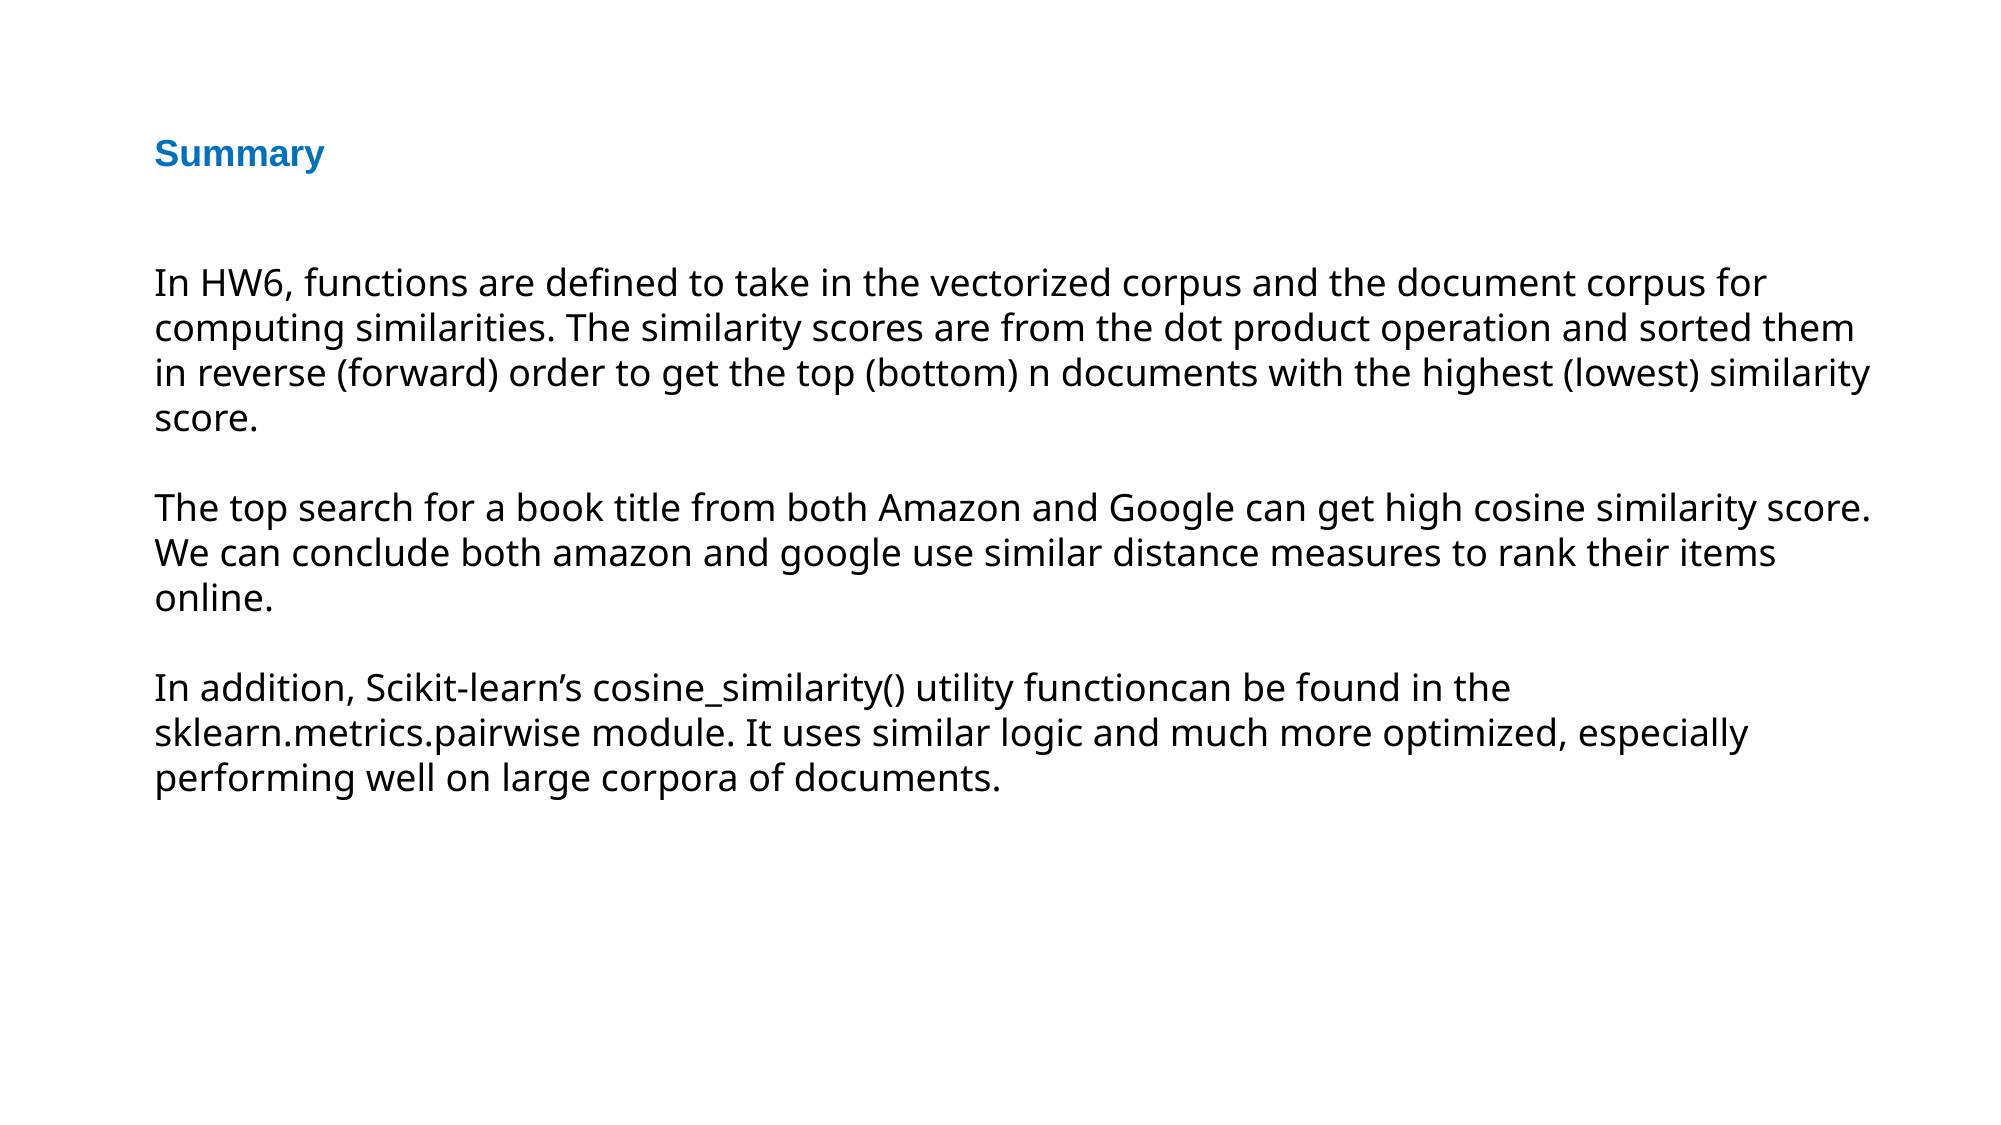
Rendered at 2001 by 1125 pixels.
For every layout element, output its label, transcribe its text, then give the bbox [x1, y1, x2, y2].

text_box Summary [139, 121, 1936, 182]
text_box In HW6, functions are defined to take in the vectorized corpus and the document corpus for computing similarities. The similarity scores are from the dot product operation and sorted them in reverse (forward) order to get the top (bottom) n documents with the highest (lowest) similarity score. The top search for a book title from both Amazon and Google can get high cosine similarity score. We can conclude both amazon and google use similar distance measures to rank their items online. In addition, Scikit-learn’s cosine_similarity() utility functioncan be found in the sklearn.metrics.pairwise module. It uses similar logic and much more optimized, especially performing well on large corpora of documents. [139, 251, 1900, 806]
